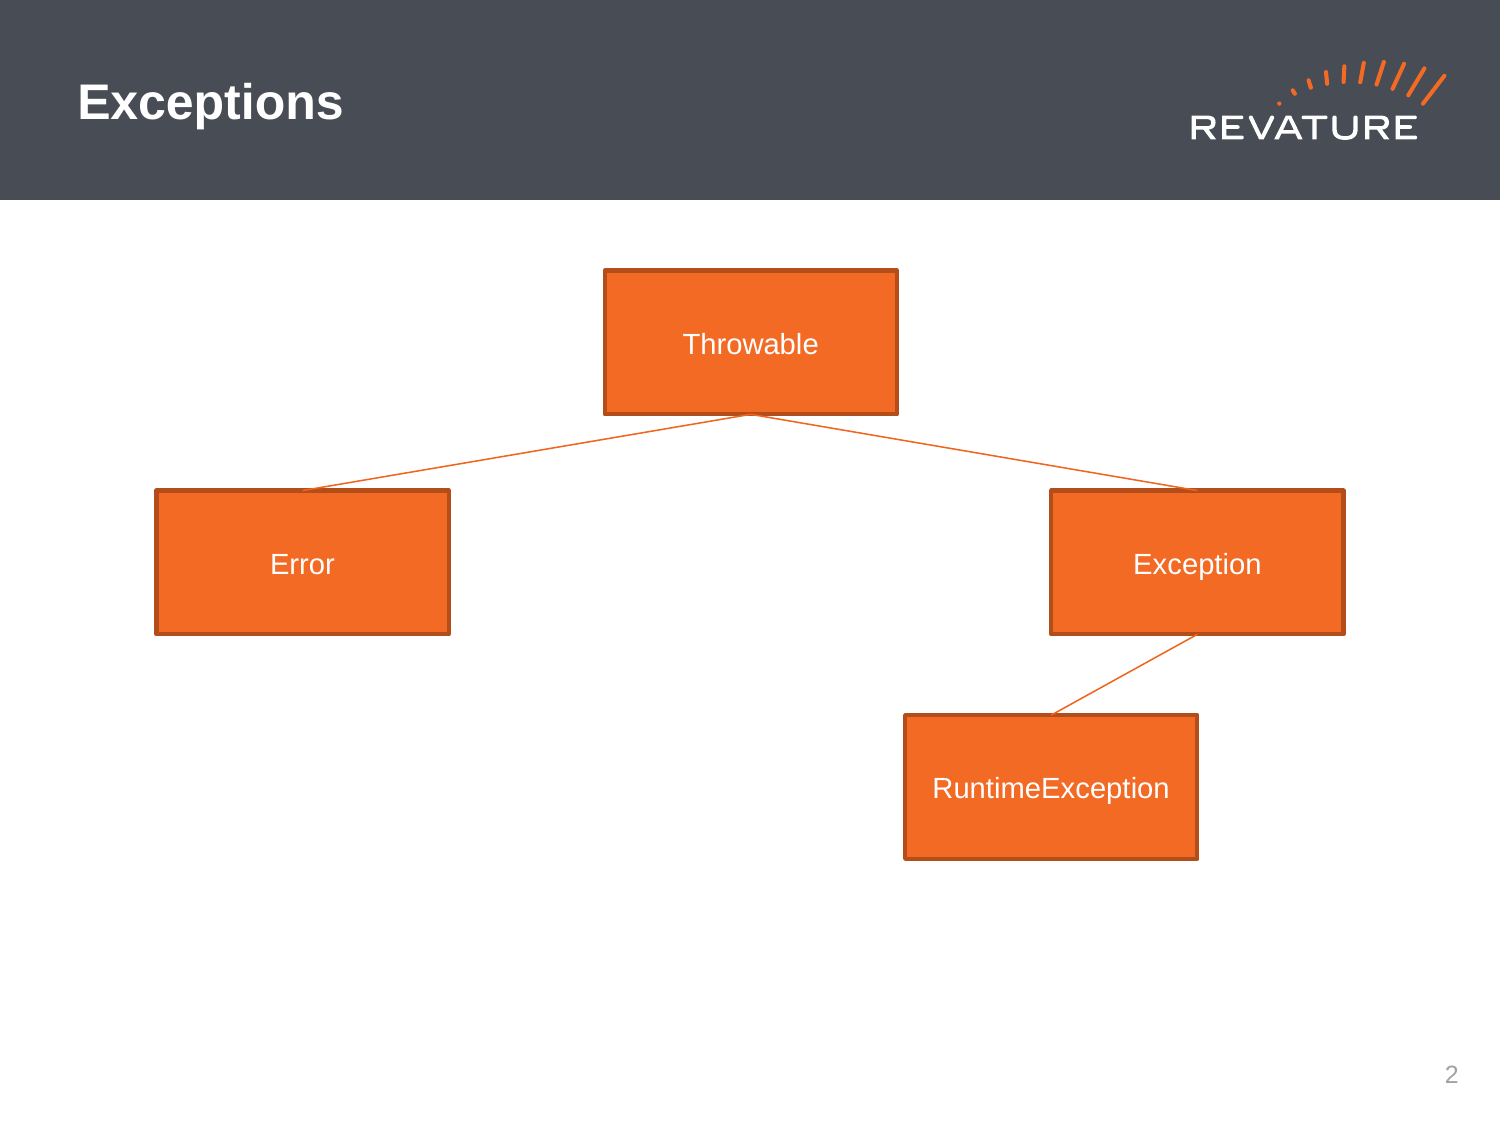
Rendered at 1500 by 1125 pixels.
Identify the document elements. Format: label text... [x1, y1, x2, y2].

text_box Error [154, 488, 451, 636]
text_box RuntimeException [903, 713, 1199, 861]
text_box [753, 414, 1198, 491]
text_box Throwable [603, 268, 899, 412]
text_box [302, 414, 751, 491]
slide_number 1 [1332, 1043, 1474, 1104]
text_box Exception [1049, 488, 1346, 636]
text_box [1051, 634, 1198, 716]
title Exceptions [62, 0, 1084, 200]
